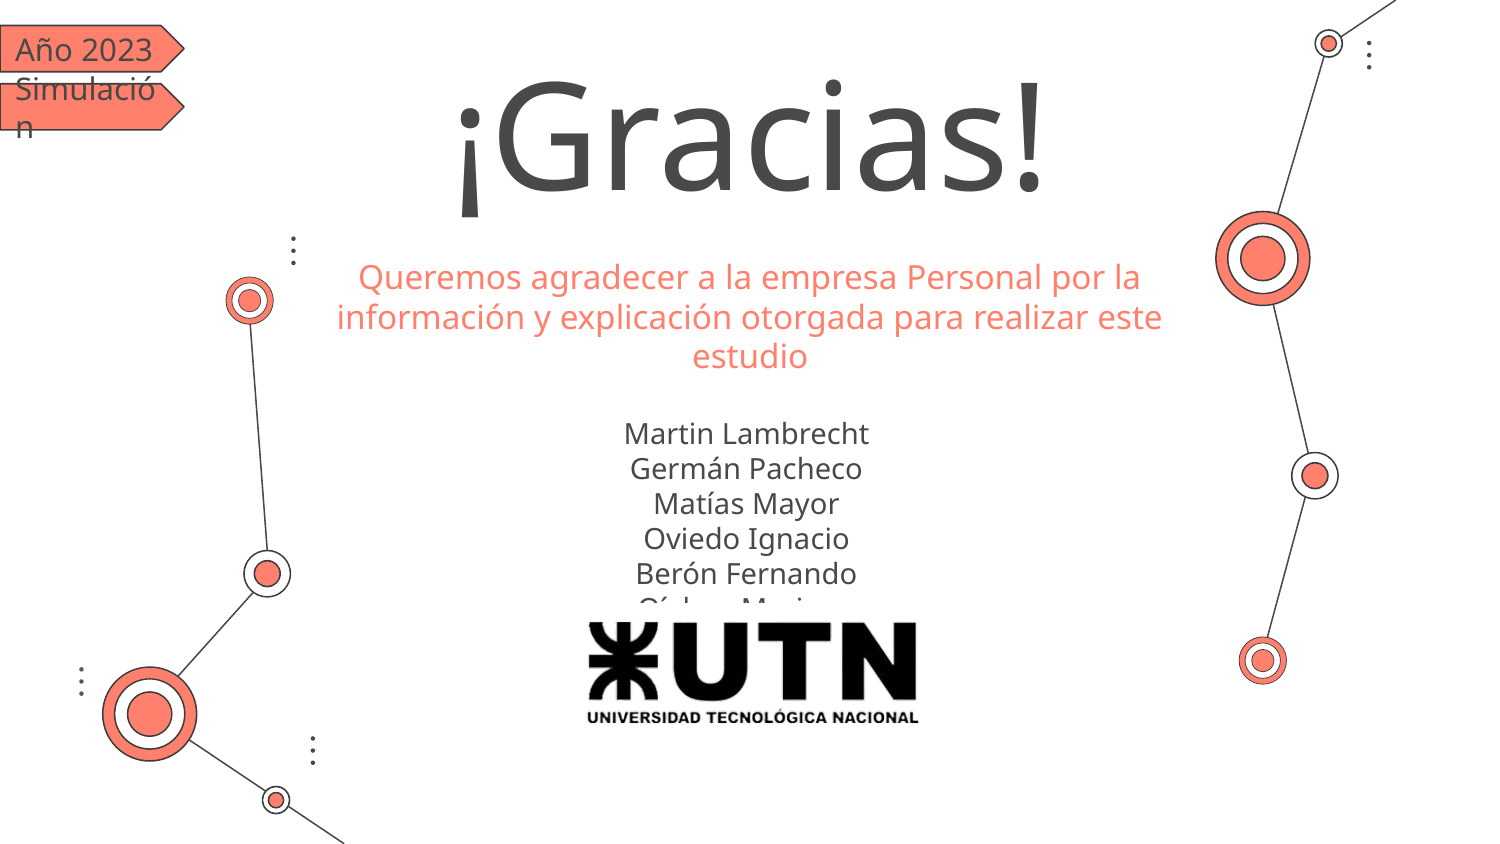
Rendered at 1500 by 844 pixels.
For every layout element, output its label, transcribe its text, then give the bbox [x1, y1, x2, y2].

picture [393, 603, 1108, 830]
title ¡Gracias! [345, 25, 1156, 203]
text_box Simulación [0, 83, 185, 130]
text_box Año 2023 [0, 25, 185, 72]
subtitle Queremos agradecer a la empresa Personal por la información y explicación otorgada para realizar este estudio Martin Lambrecht Germán Pacheco Matías Mayor Oviedo Ignacio Berón Fernando O´shea Mariano [309, 240, 1191, 585]
